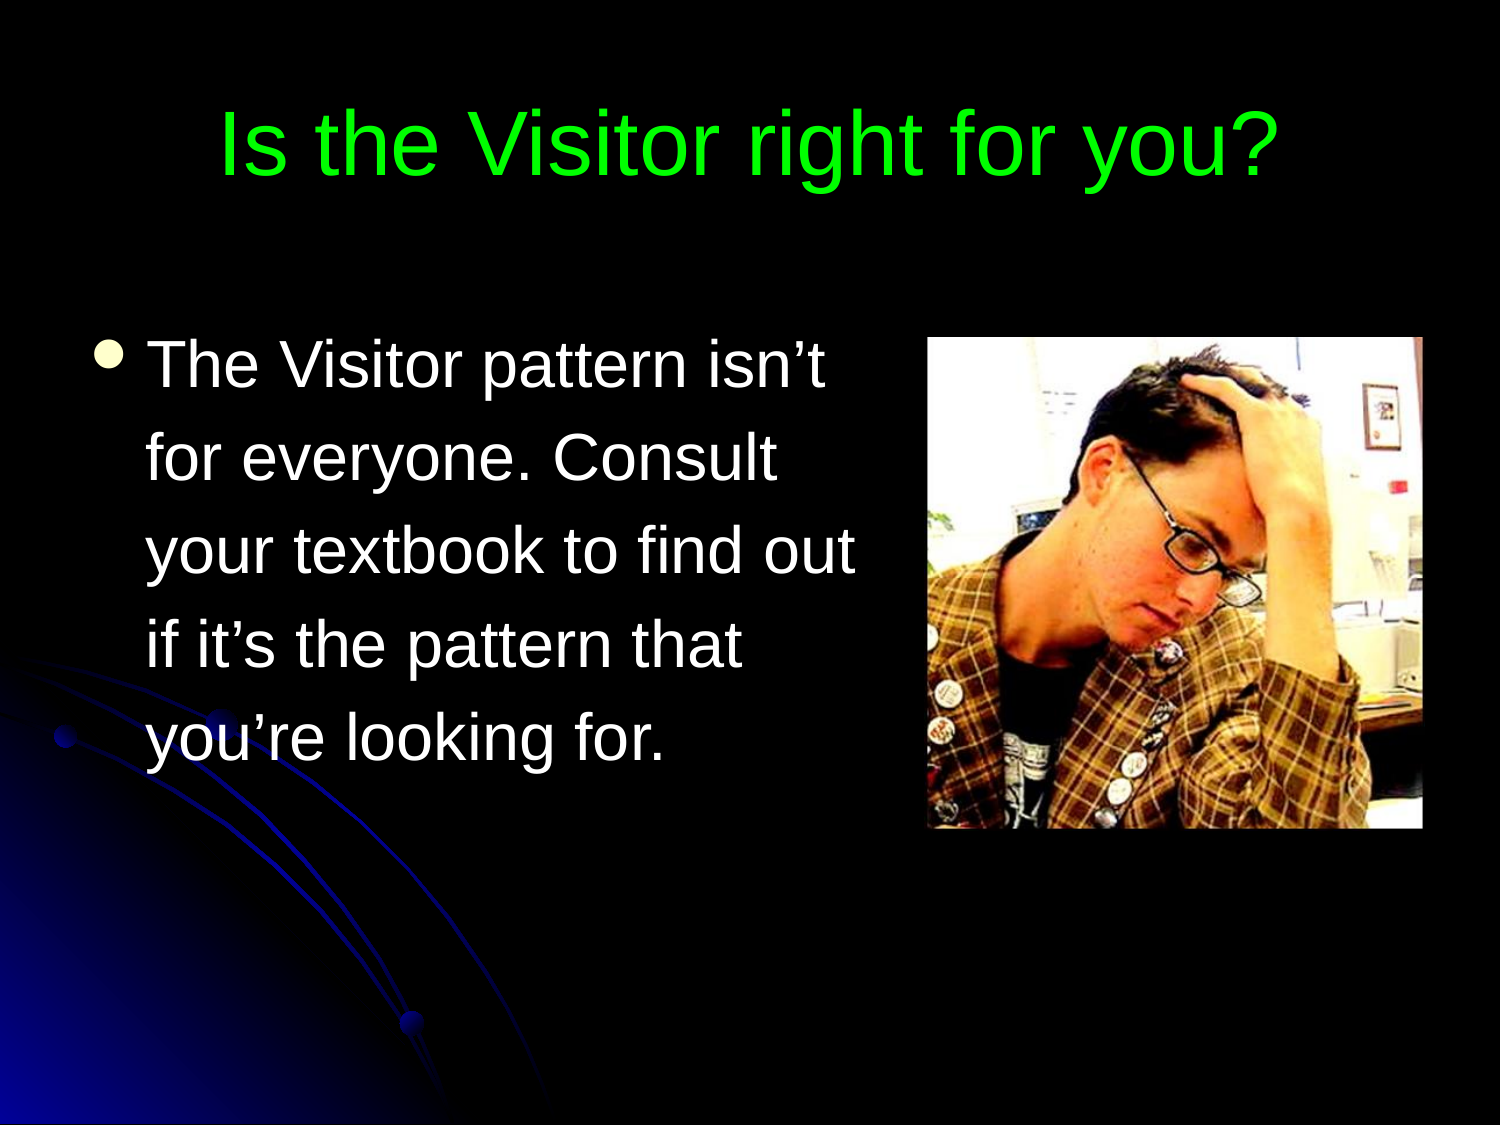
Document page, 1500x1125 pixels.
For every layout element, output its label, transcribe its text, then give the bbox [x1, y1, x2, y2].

title Is the Visitor right for you? [74, 45, 1426, 233]
list The Visitor pattern isn’t for everyone. Consult your textbook to find out if it’s the pattern that you’re looking for. [74, 262, 1426, 1006]
picture [924, 337, 1425, 832]
